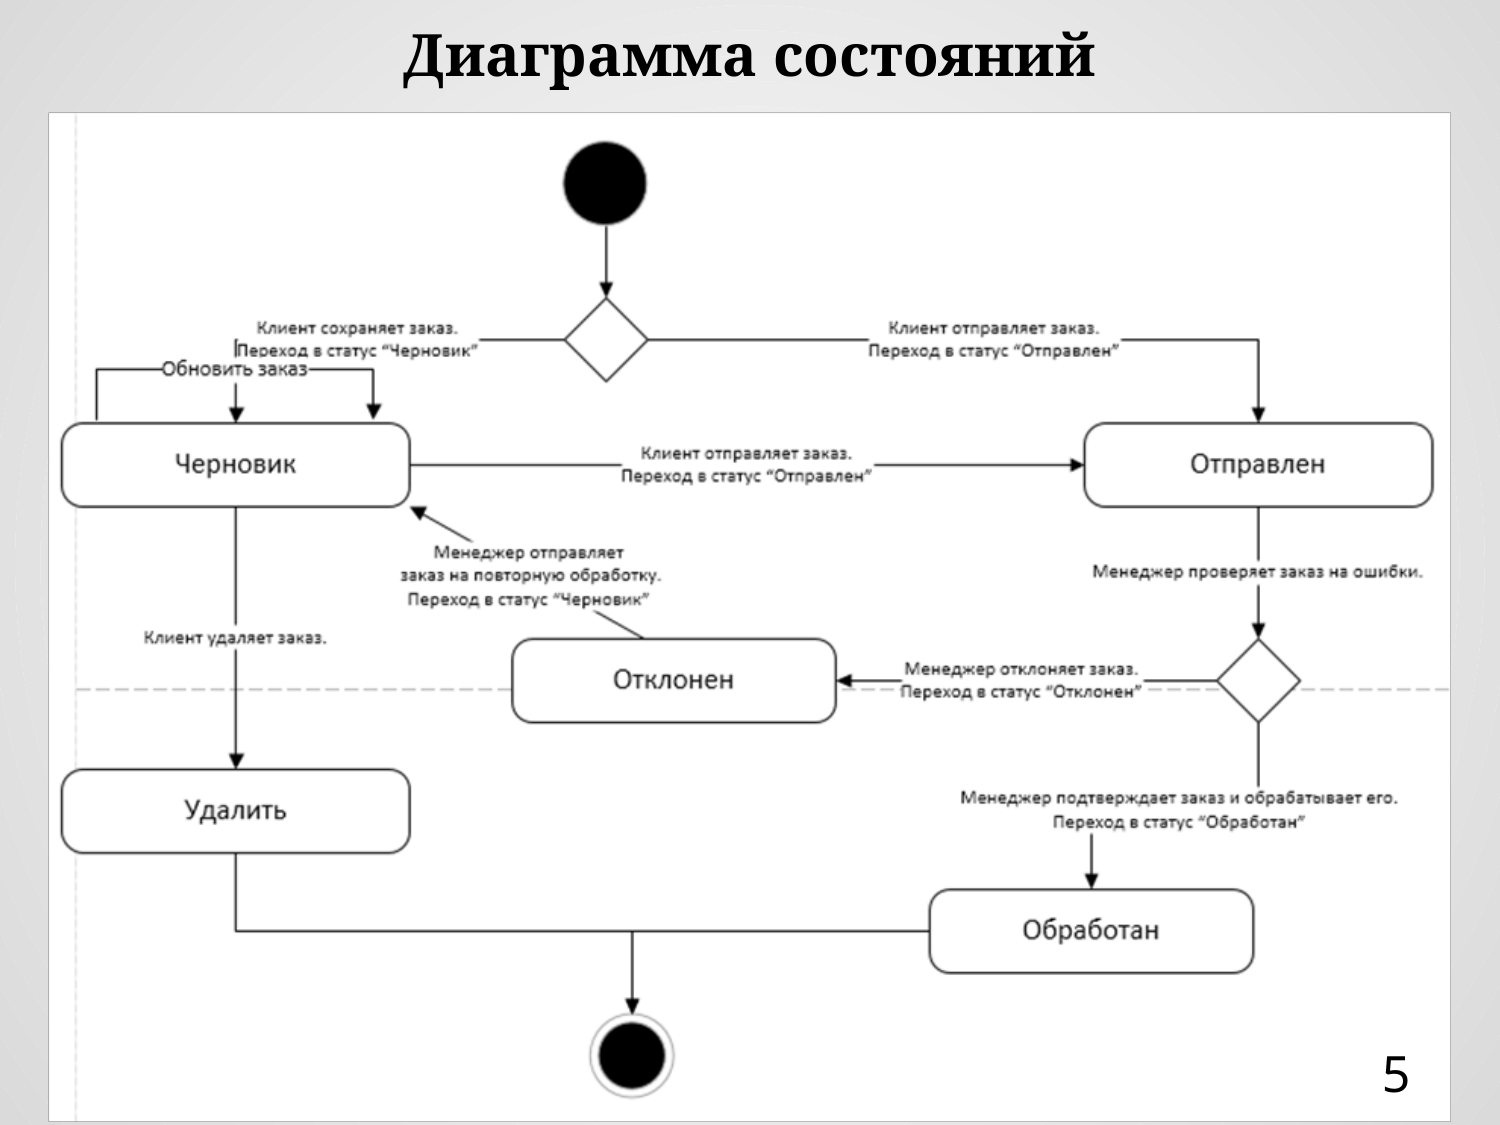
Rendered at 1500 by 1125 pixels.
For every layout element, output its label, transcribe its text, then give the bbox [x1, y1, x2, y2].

text_box Диаграмма состояний [389, 10, 1111, 96]
picture [46, 109, 1454, 1125]
